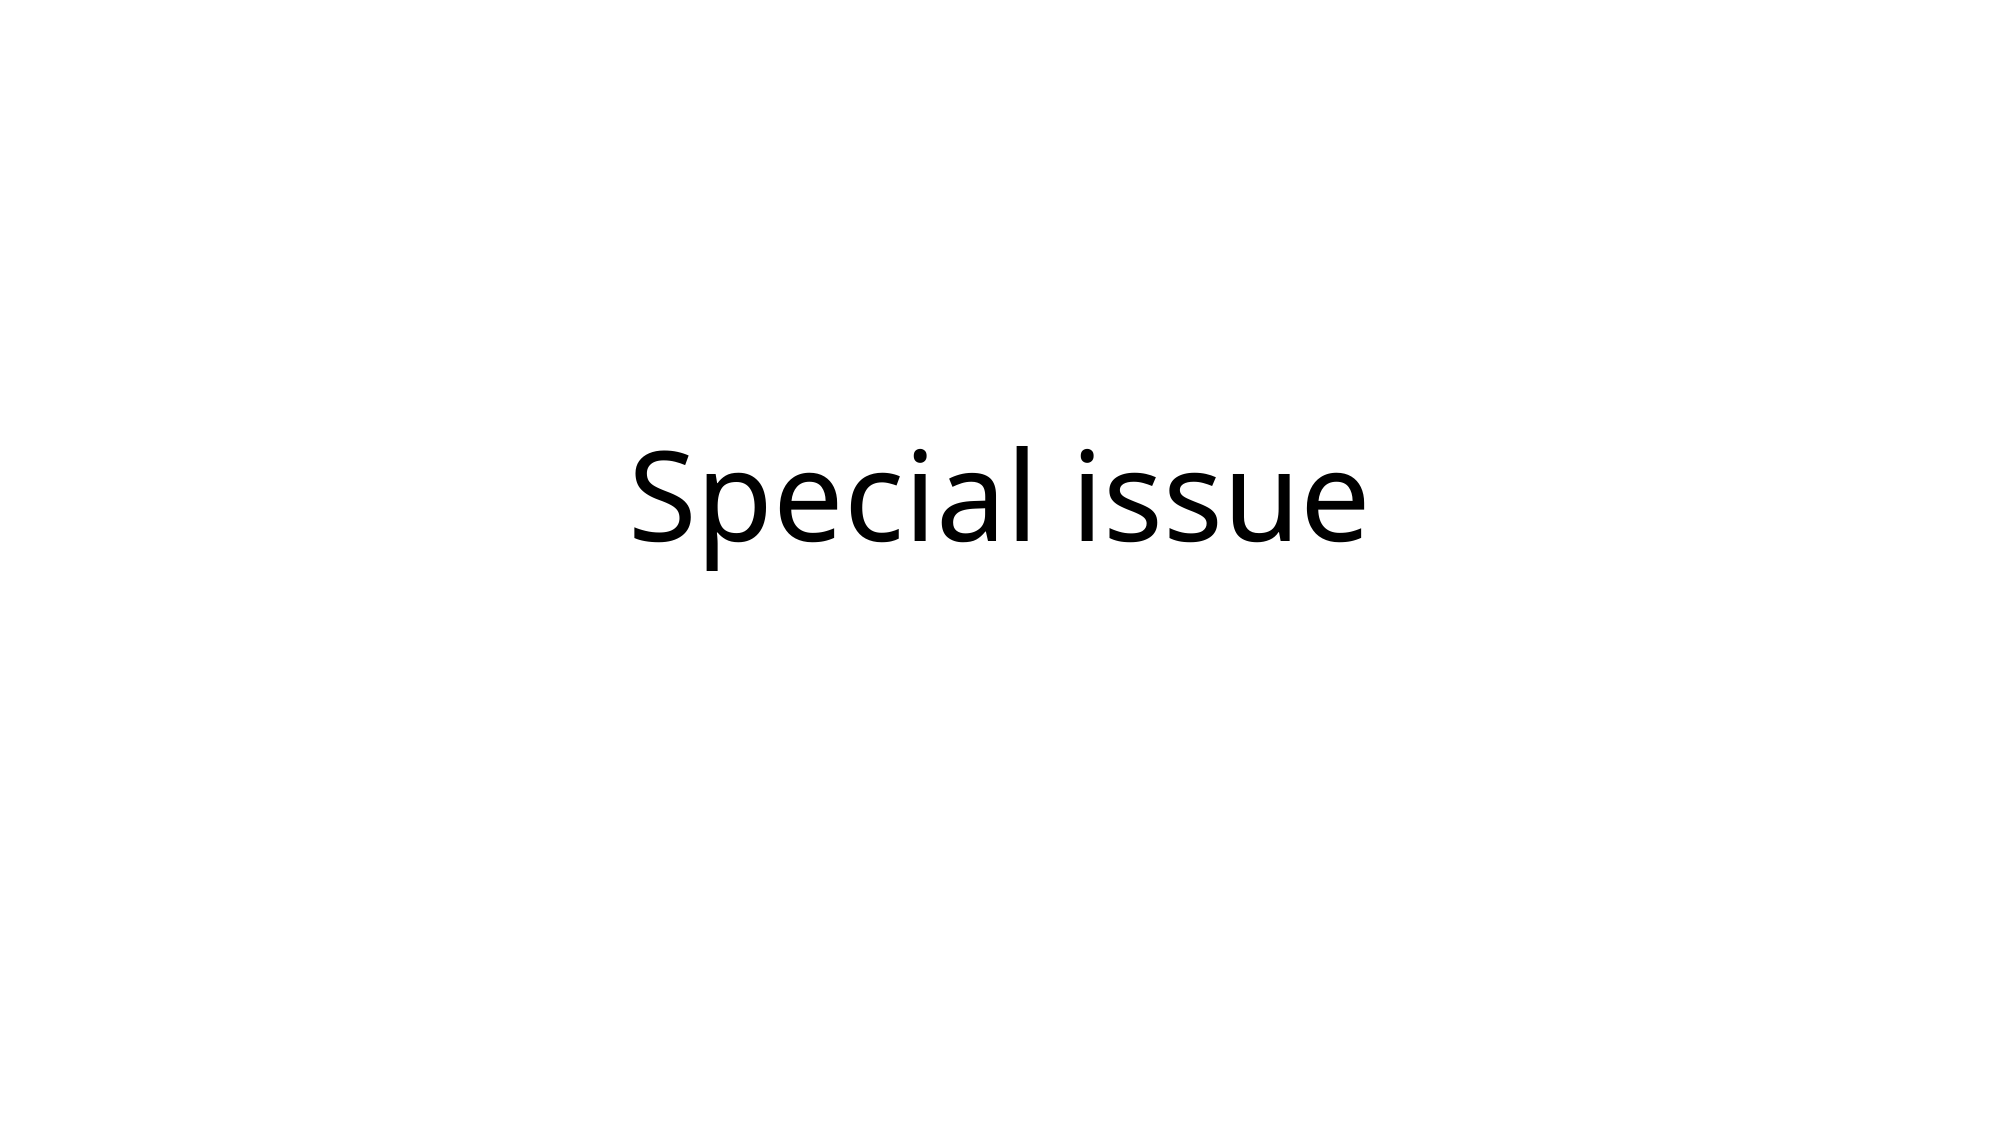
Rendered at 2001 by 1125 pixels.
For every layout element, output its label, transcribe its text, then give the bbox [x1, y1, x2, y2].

title Special issue [249, 184, 1750, 576]
